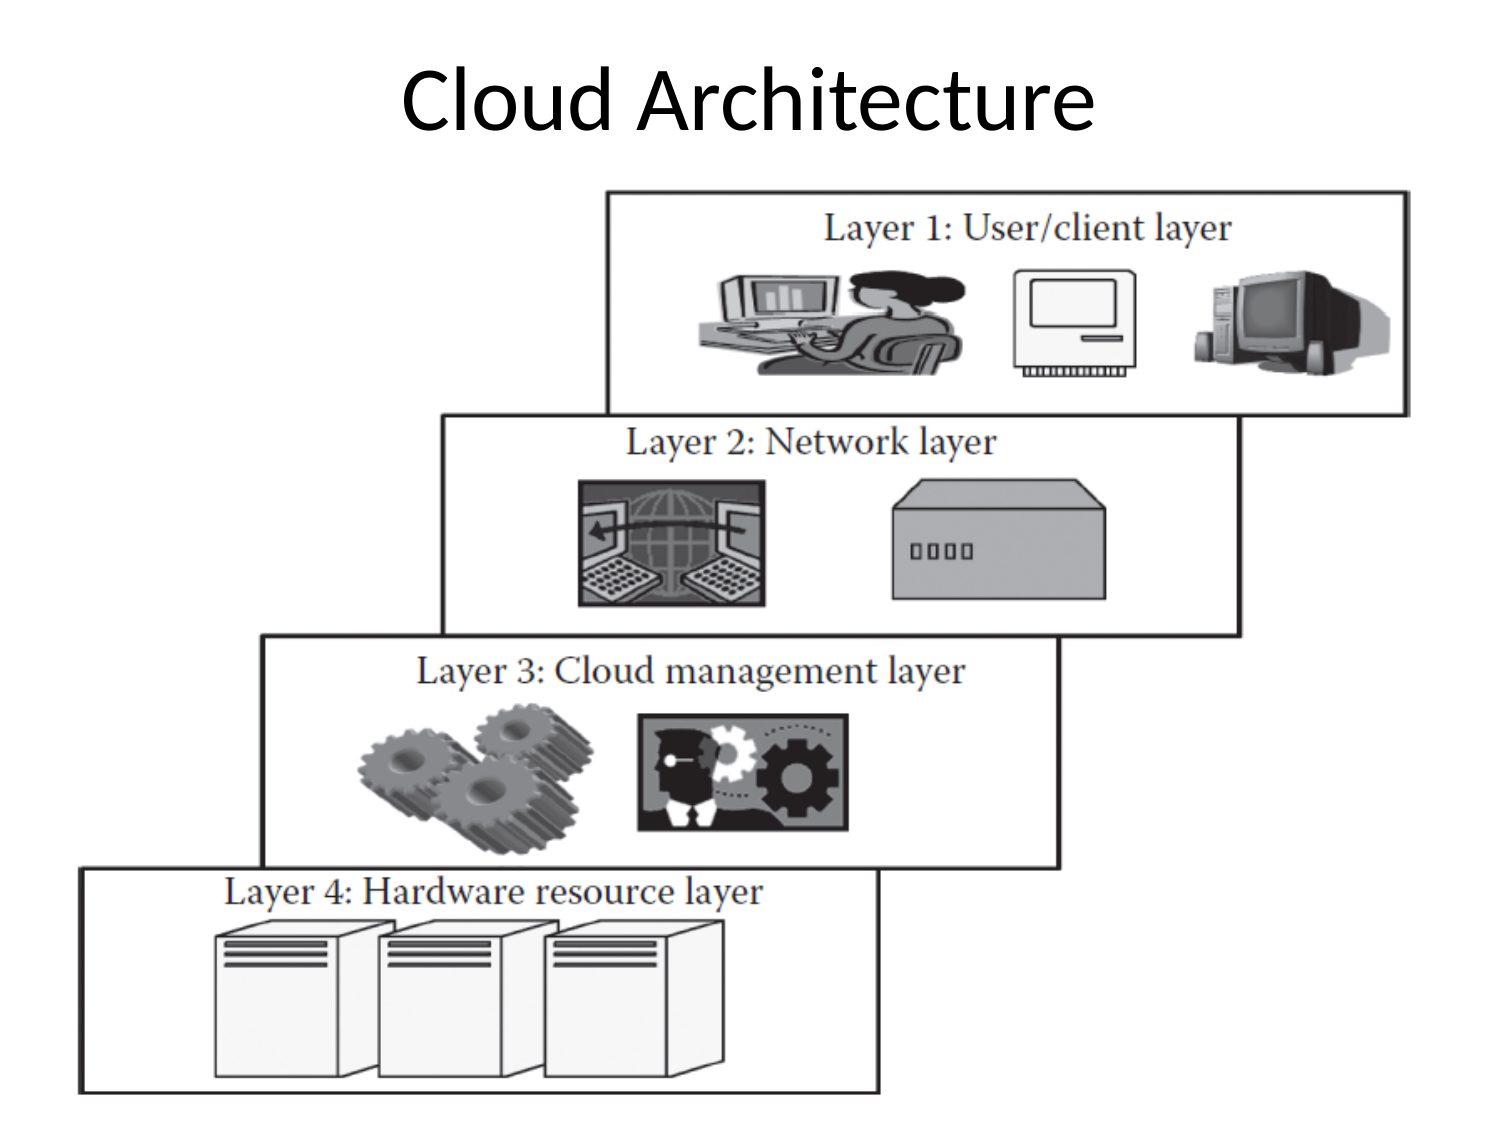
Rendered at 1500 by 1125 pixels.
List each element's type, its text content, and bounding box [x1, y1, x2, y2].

title Cloud Architecture [75, 0, 1425, 188]
picture [74, 187, 1416, 1101]
